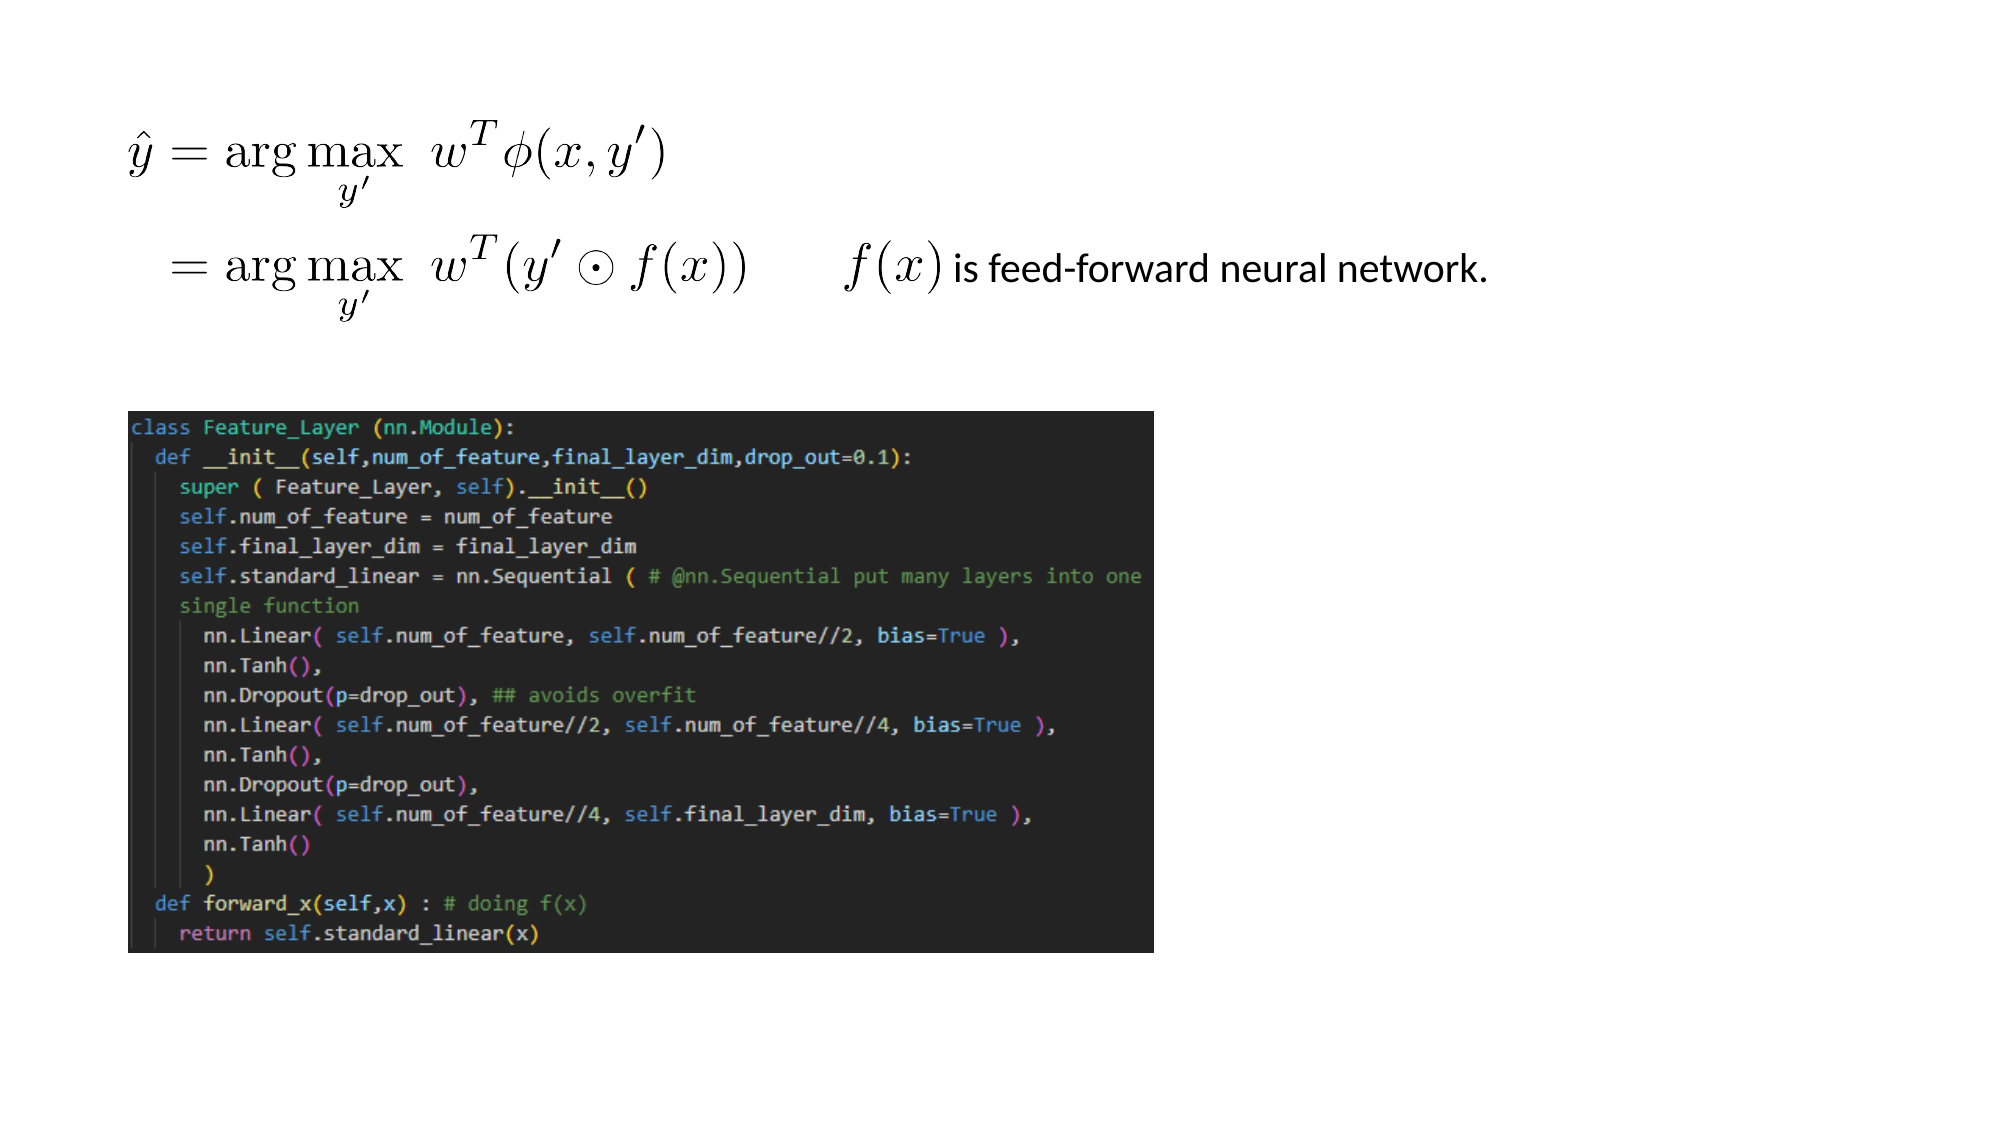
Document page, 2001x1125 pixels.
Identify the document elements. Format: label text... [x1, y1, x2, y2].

text_box is feed-forward neural network. [928, 233, 1557, 299]
picture [128, 120, 745, 322]
picture [844, 240, 940, 294]
picture [128, 411, 1155, 953]
